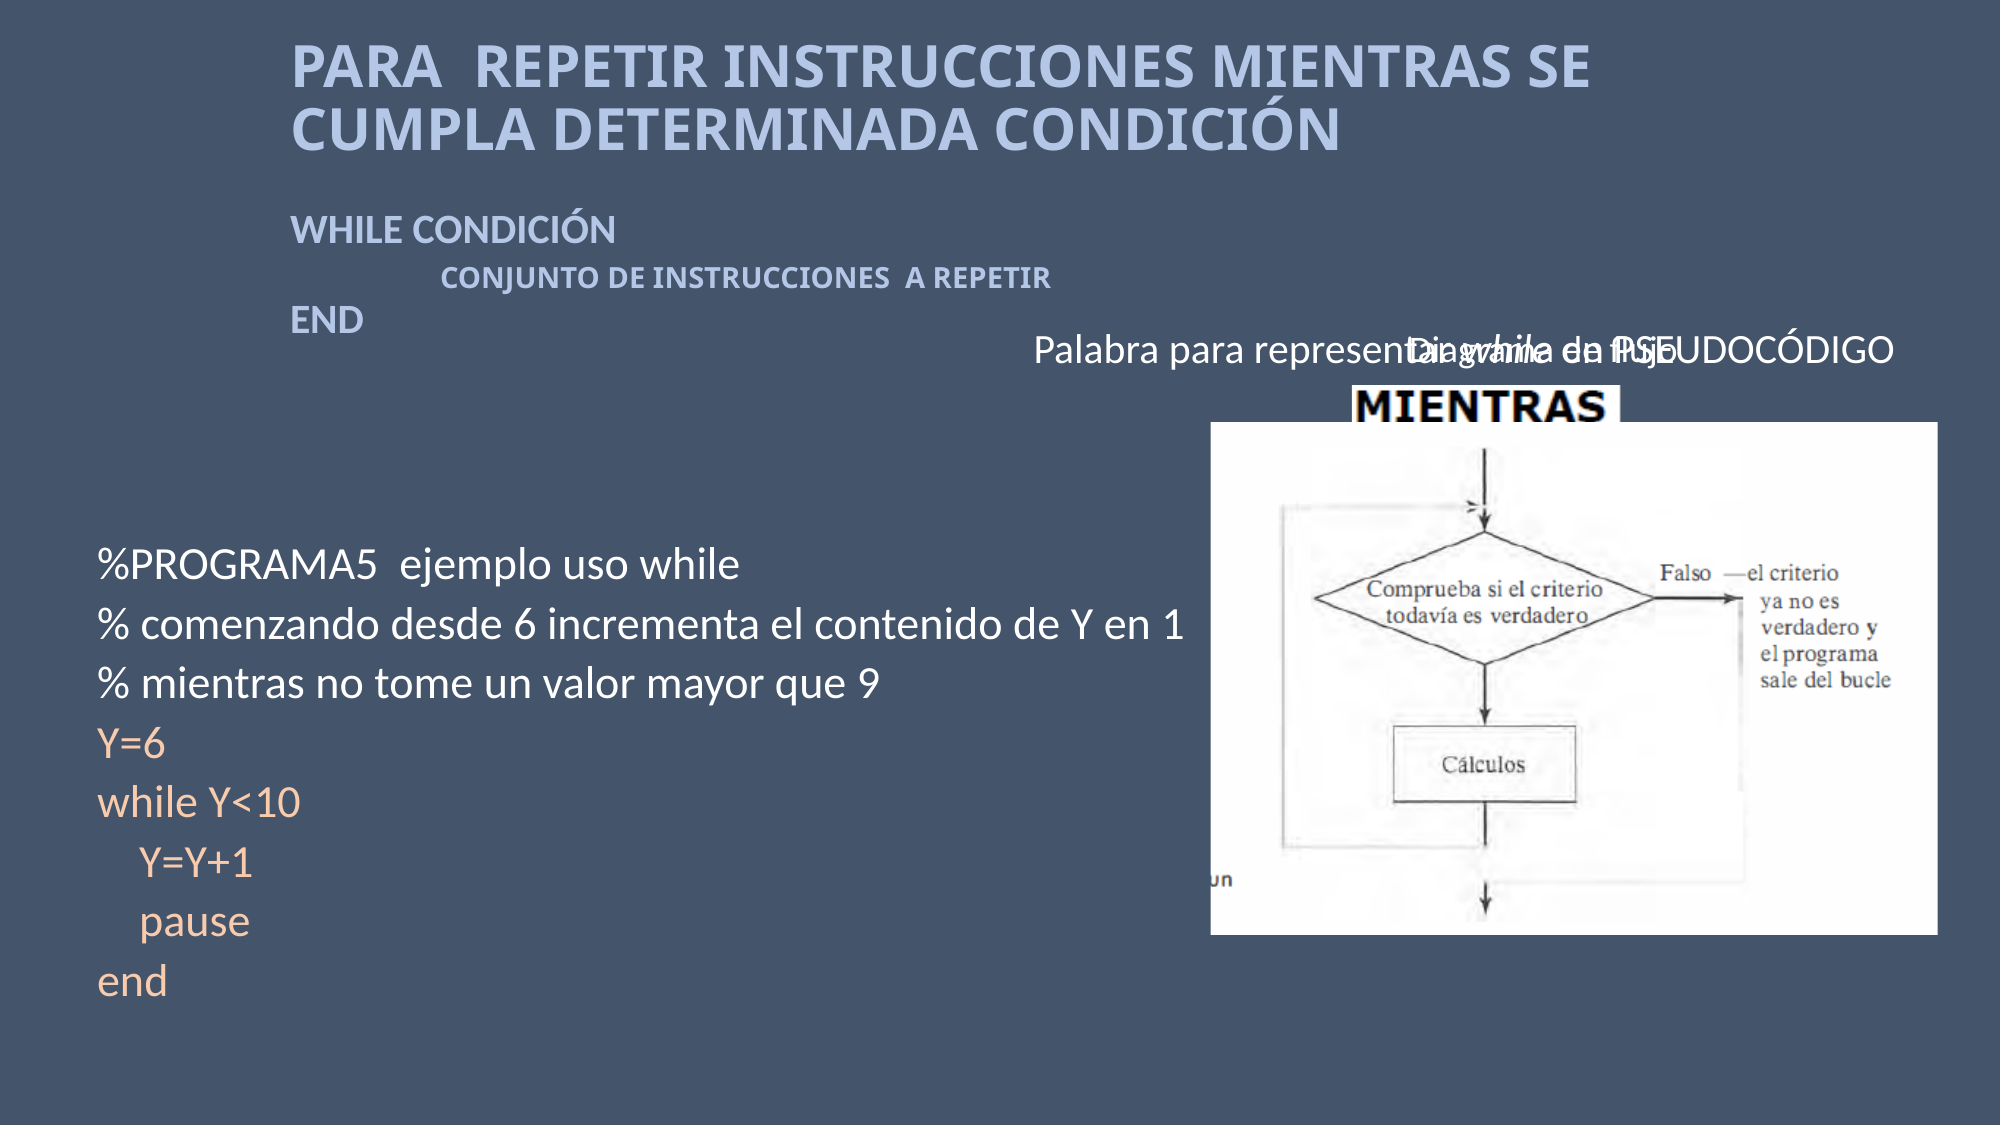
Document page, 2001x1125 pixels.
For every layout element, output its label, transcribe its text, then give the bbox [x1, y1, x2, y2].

list %PROGRAMA5 ejemplo uso while % comenzando desde 6 incrementa el contenido de Y en 1 % mientras no tome un valor mayor que 9 Y=6 while Y<10 Y=Y+1 pause end [76, 417, 1352, 1023]
text_box Palabra para representar while en PSEUDOCÓDIGO [1012, 319, 1960, 387]
text_box Diagrama de flujo [1393, 317, 1725, 378]
title Para repetir instrucciones MIENTRAS SE CUMPLA DETERMINADA CONDICIÓN while condición CONJUNTO DE INSTRUCCIONES a repetir END [275, 12, 1750, 413]
picture [1210, 385, 1938, 935]
